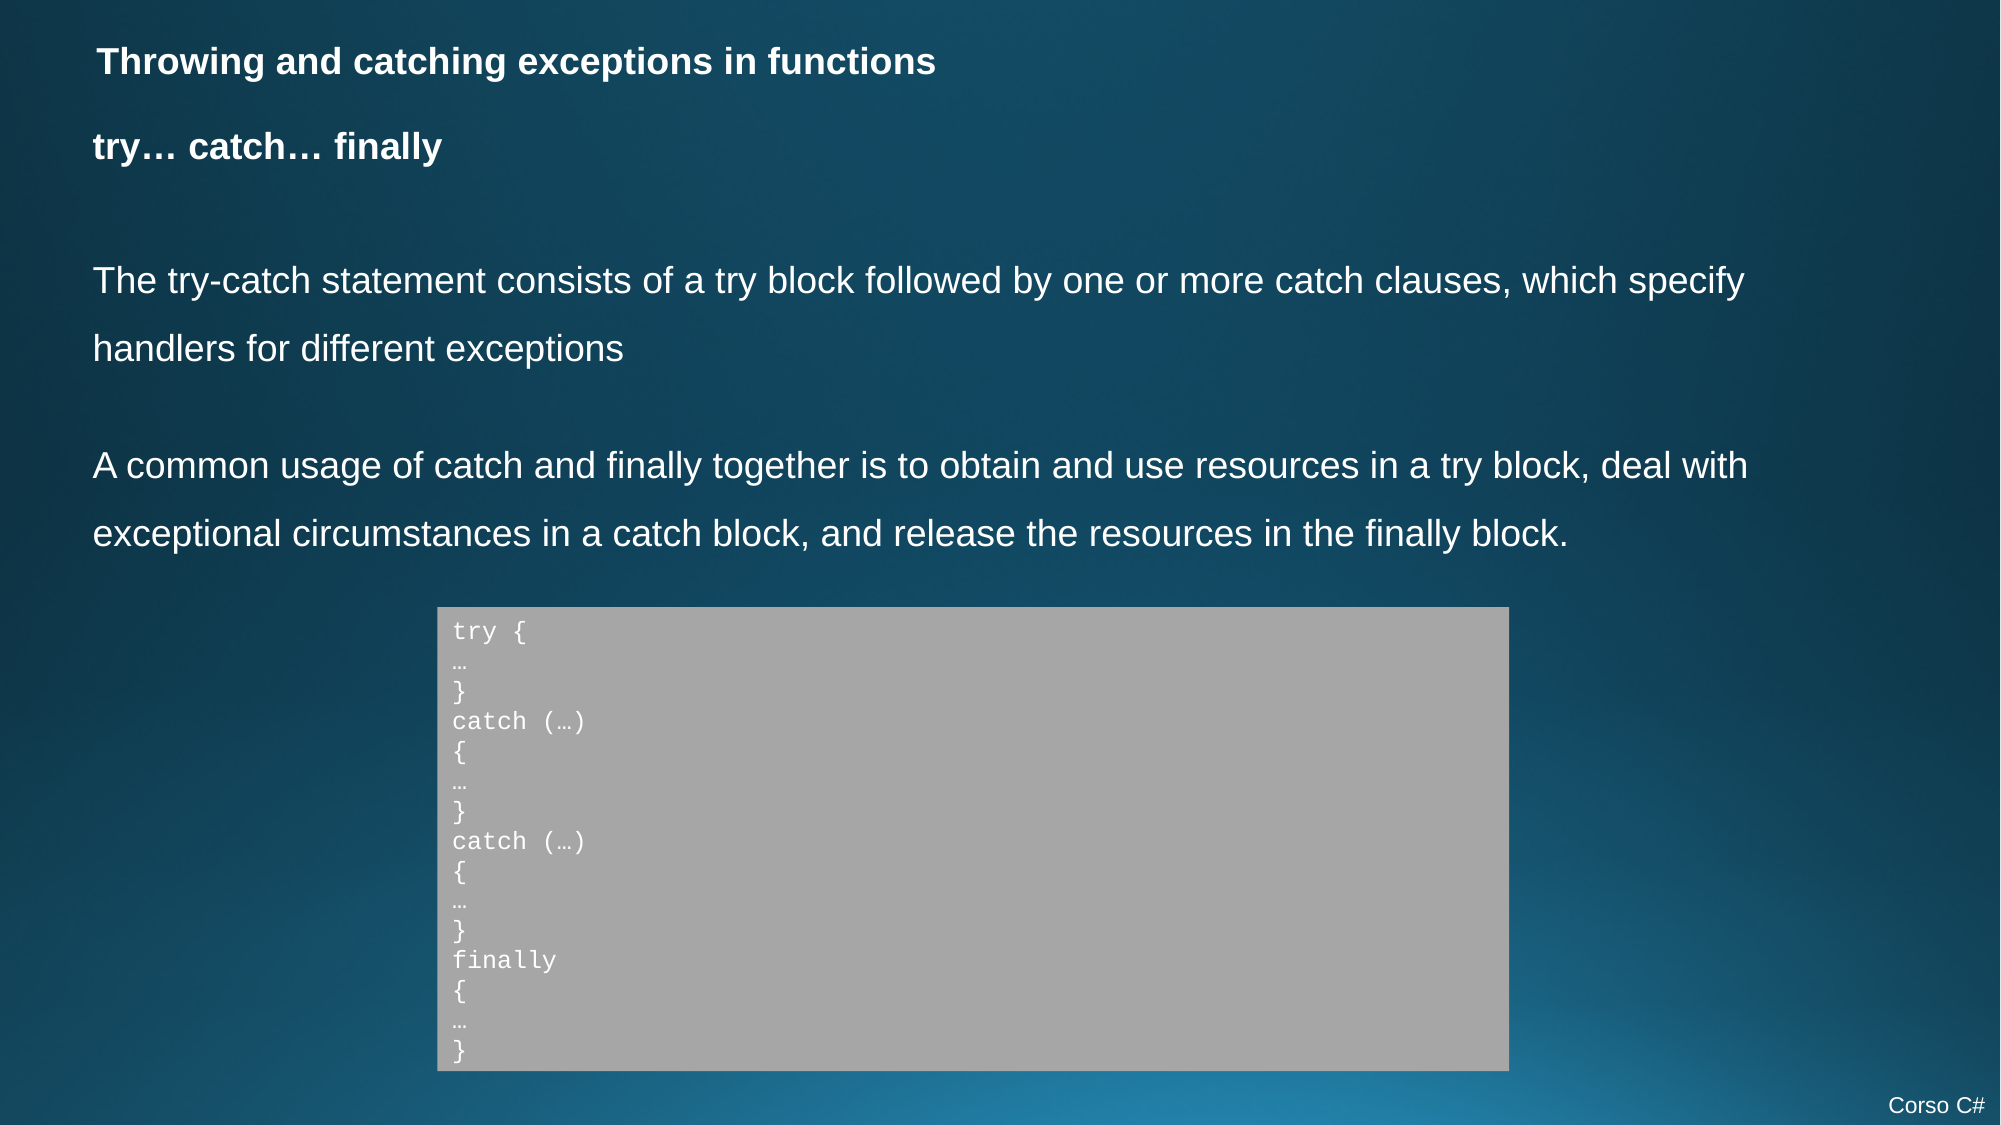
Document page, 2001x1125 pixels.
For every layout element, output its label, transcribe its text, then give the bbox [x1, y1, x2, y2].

text_box try… catch… finally [77, 115, 1793, 175]
text_box The try-catch statement consists of a try block followed by one or more catch clauses, which specify handlers for different exceptions A common usage of catch and finally together is to obtain and use resources in a try block, deal with exceptional circumstances in a catch block, and release the resources in the finally block. [77, 226, 1793, 562]
text_box try { … } catch (…) { … } catch (…) { … } finally { … } [437, 607, 1510, 1072]
text_box Throwing and catching exceptions in functions [81, 29, 953, 89]
picture [0, 0, 2001, 1125]
text_box Corso C# [0, 1083, 2000, 1125]
